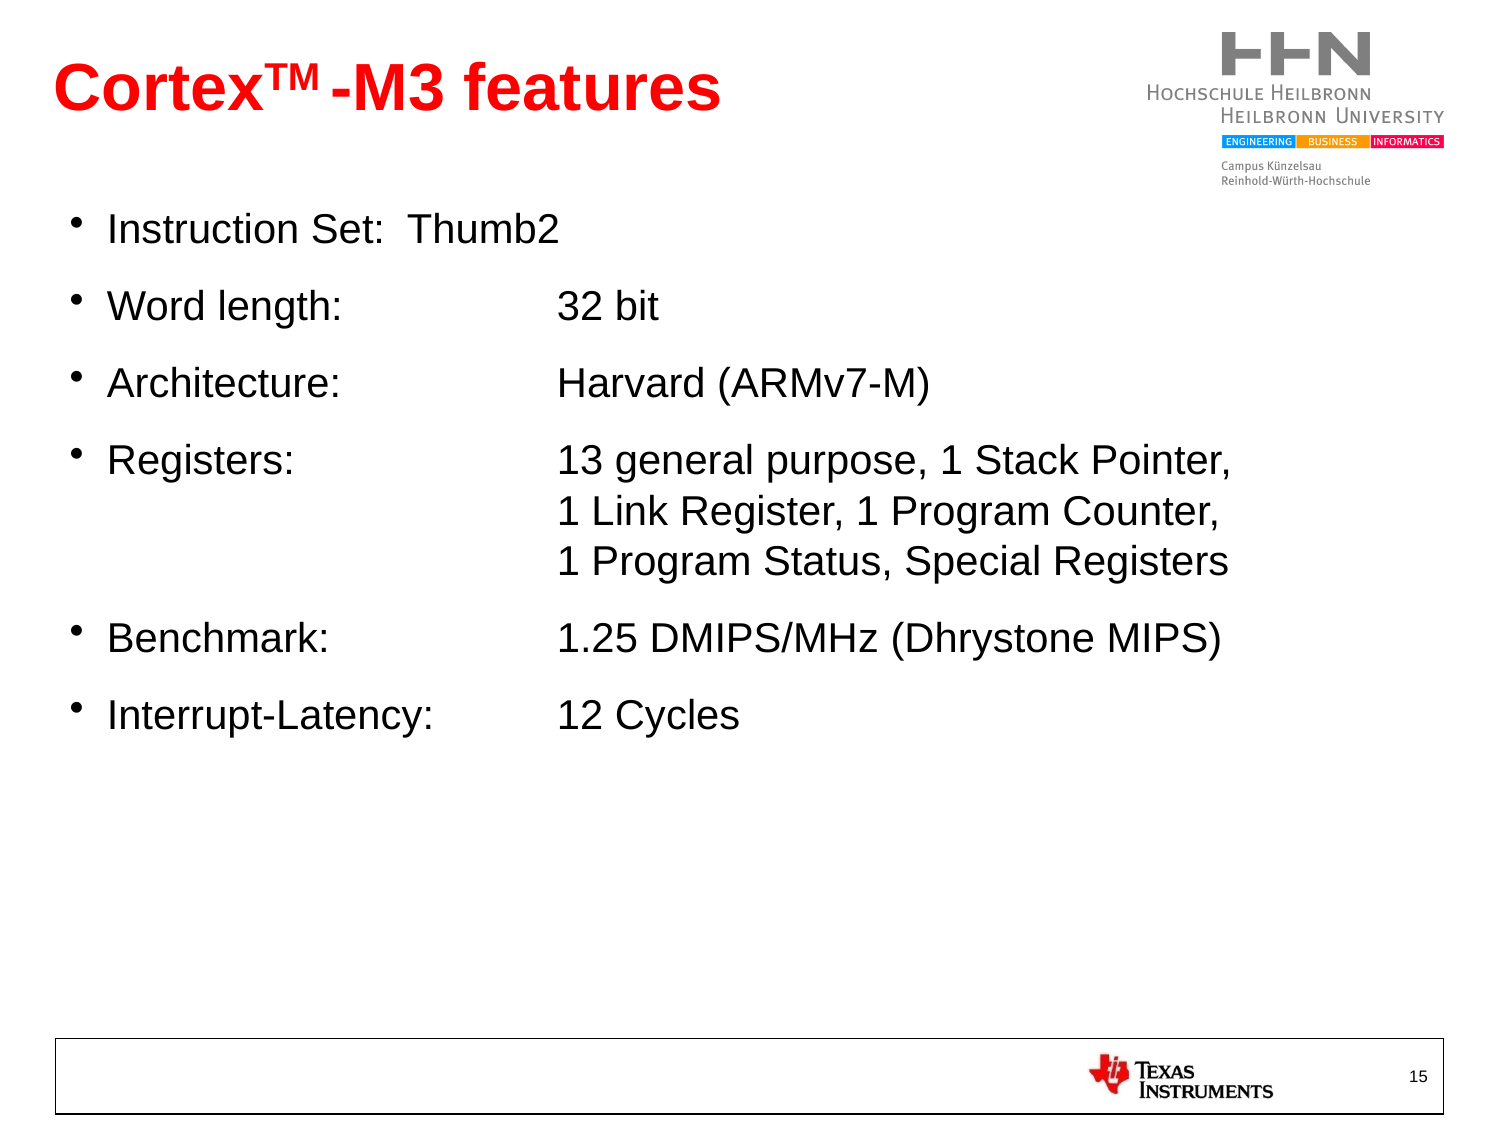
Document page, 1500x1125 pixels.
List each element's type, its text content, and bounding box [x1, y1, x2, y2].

title CortexTM -M3 features [38, 23, 1426, 157]
picture [1087, 1052, 1274, 1099]
list Instruction Set: Thumb2 Word length: 32 bit Architecture: Harvard (ARMv7-M) Registers: 13 general purpose, 1 Stack Pointer, 1 Link Register, 1 Program Counter, 1 Program Status, Special Registers Benchmark: 1.25 DMIPS/MHz (Dhrystone MIPS) Interrupt-Latency: 12 Cycles [54, 194, 1444, 965]
slide_number 15 [1092, 1058, 1443, 1093]
picture [1148, 32, 1444, 185]
